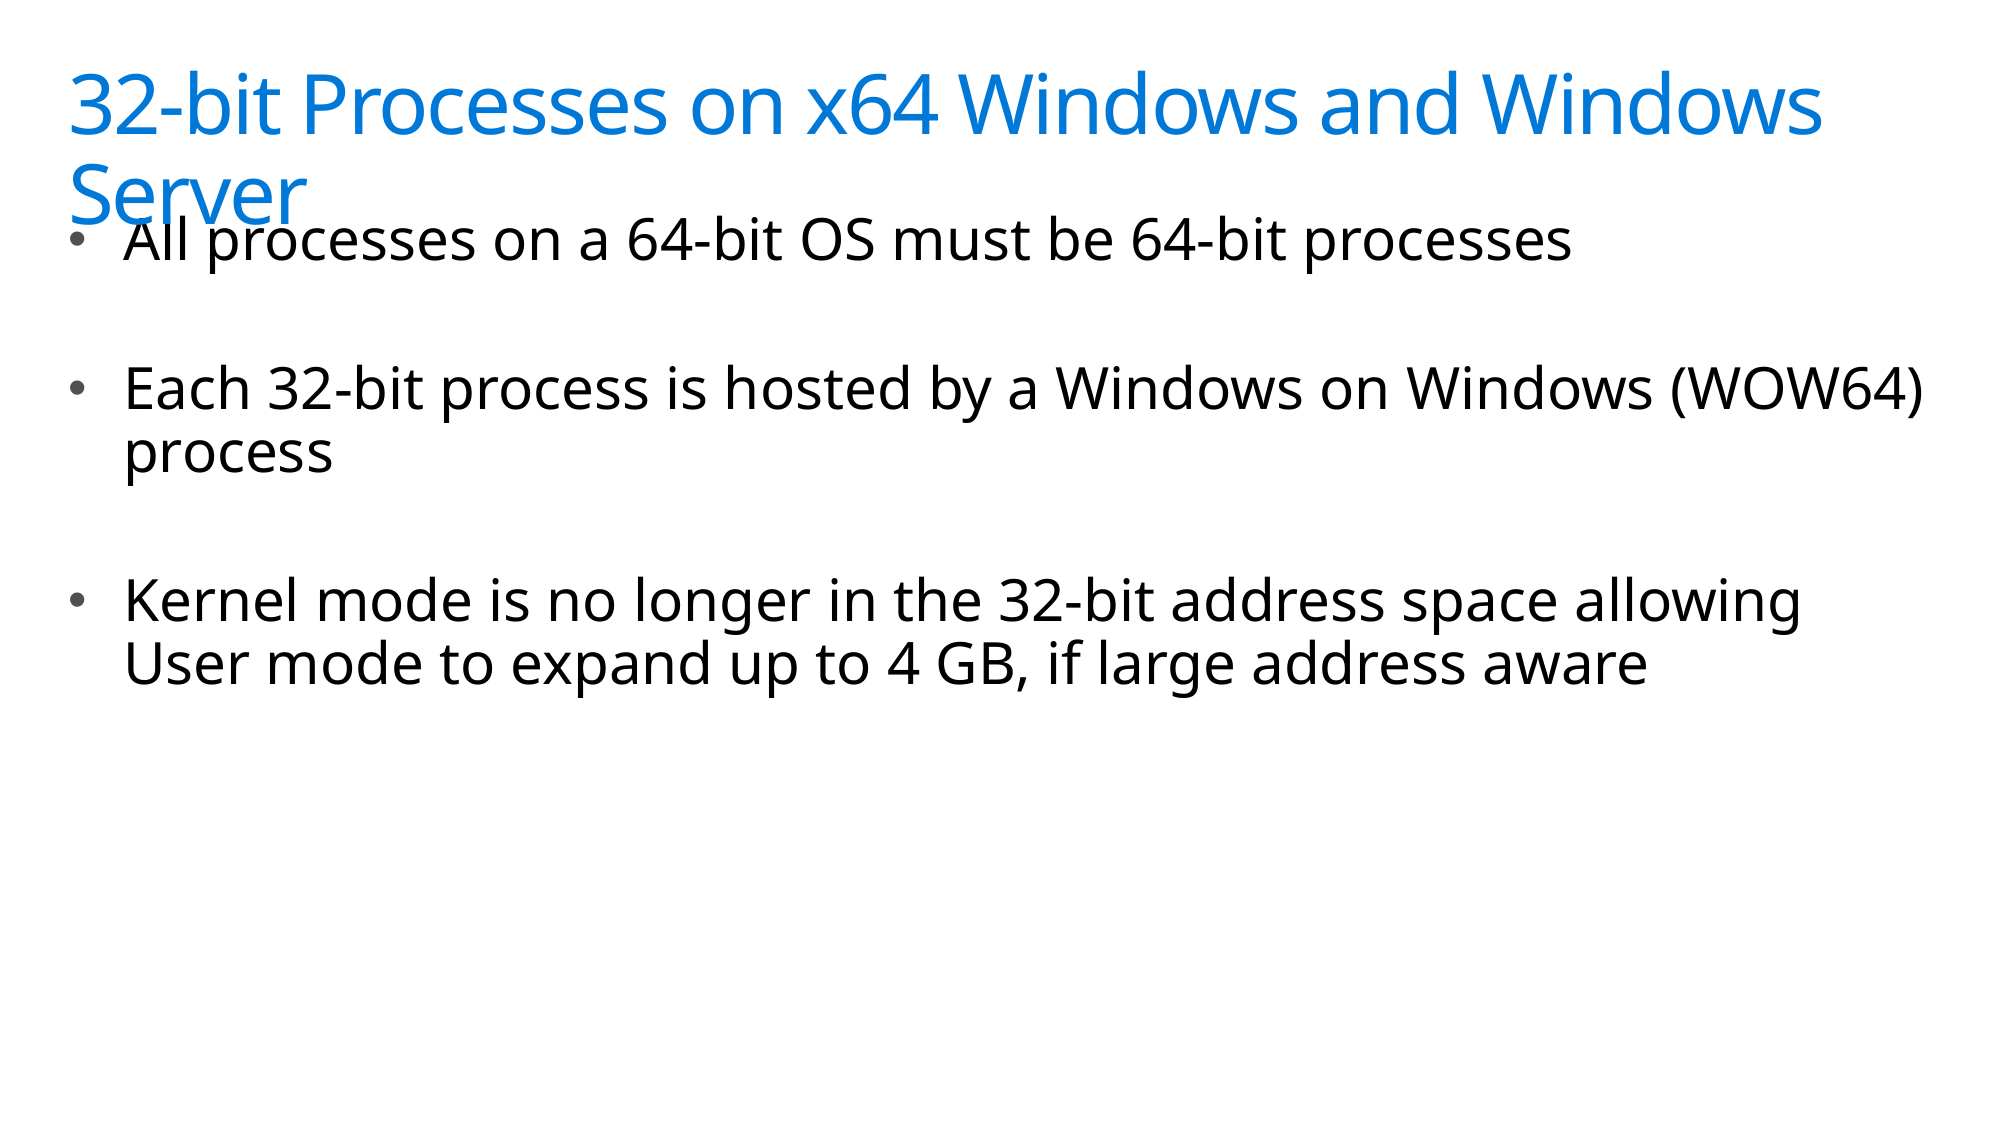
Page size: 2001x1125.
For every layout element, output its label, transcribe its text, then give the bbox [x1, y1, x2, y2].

title 32-bit Processes on x64 Windows and Windows Server [44, 47, 1957, 196]
list All processes on a 64-bit OS must be 64-bit processes Each 32-bit process is hosted by a Windows on Windows (WOW64) process Kernel mode is no longer in the 32-bit address space allowing User mode to expand up to 4 GB, if large address aware [44, 196, 1956, 507]
